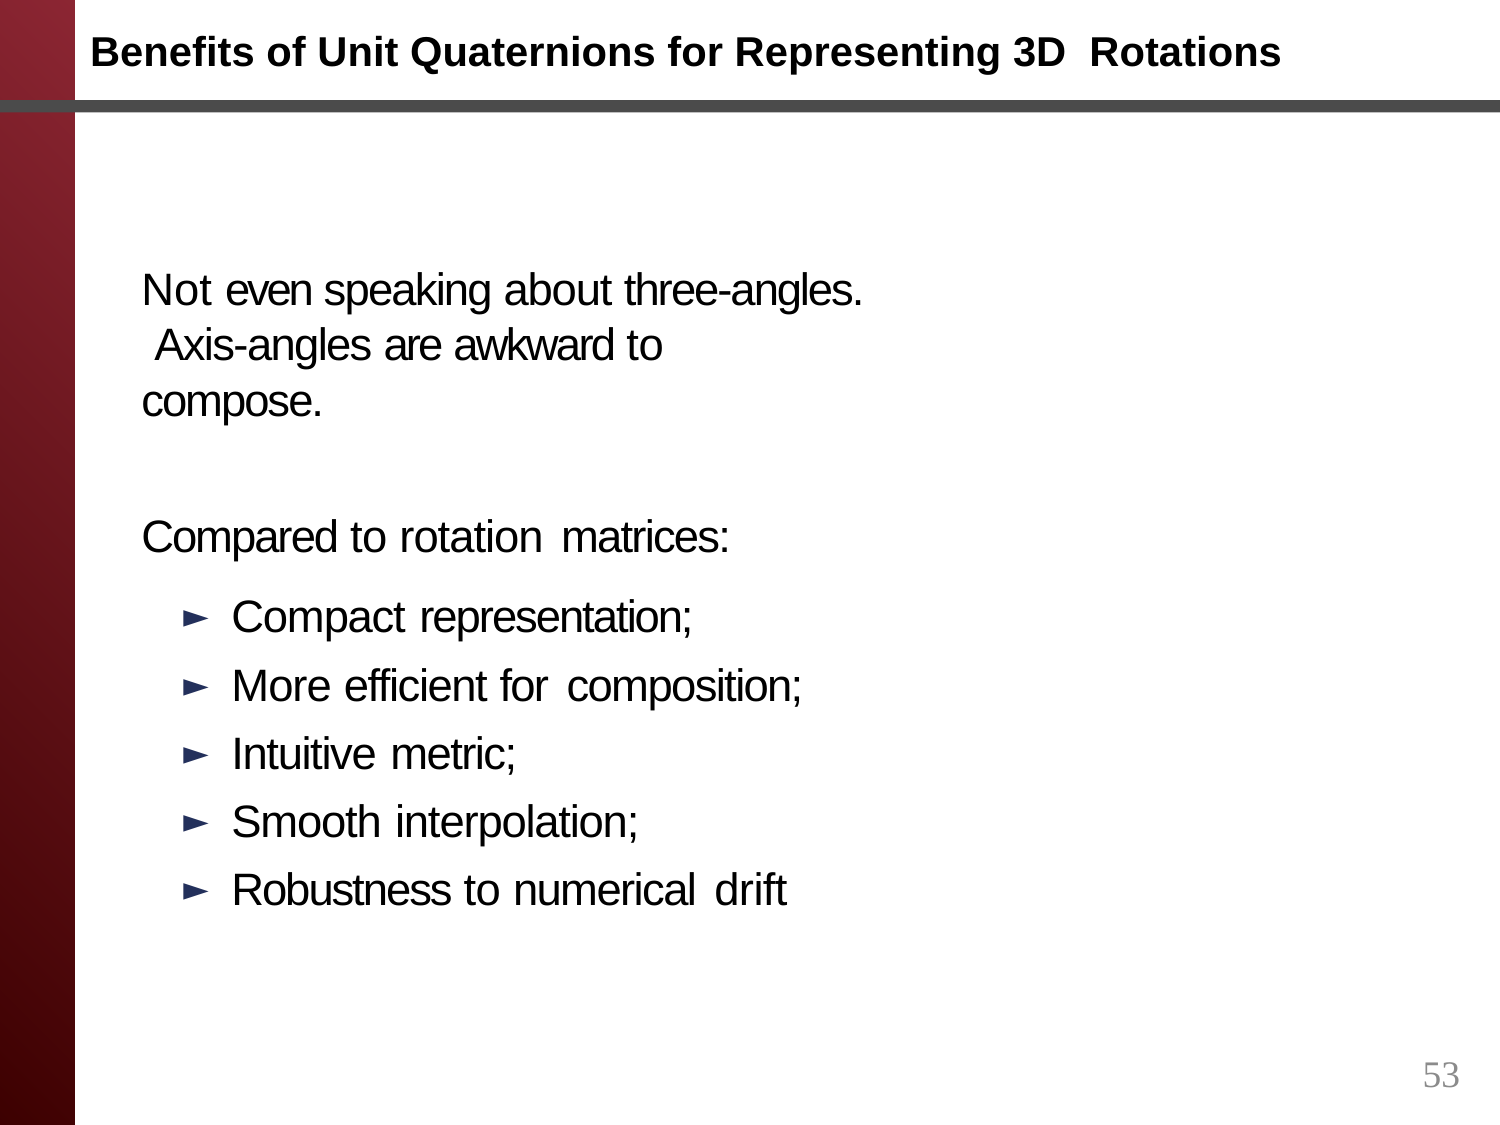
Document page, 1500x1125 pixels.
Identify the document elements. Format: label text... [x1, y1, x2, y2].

title Benefits of Unit Quaternions for Representing 3D Rotations [74, 0, 1500, 101]
slide_number 53 [1125, 1042, 1475, 1103]
text_box Not even speaking about three-angles. Axis-angles are awkward to compose. Compared to rotation matrices: Compact representation; More efficient for composition; Intuitive metric; Smooth interpolation; Robustness to numerical drift [125, 256, 873, 915]
